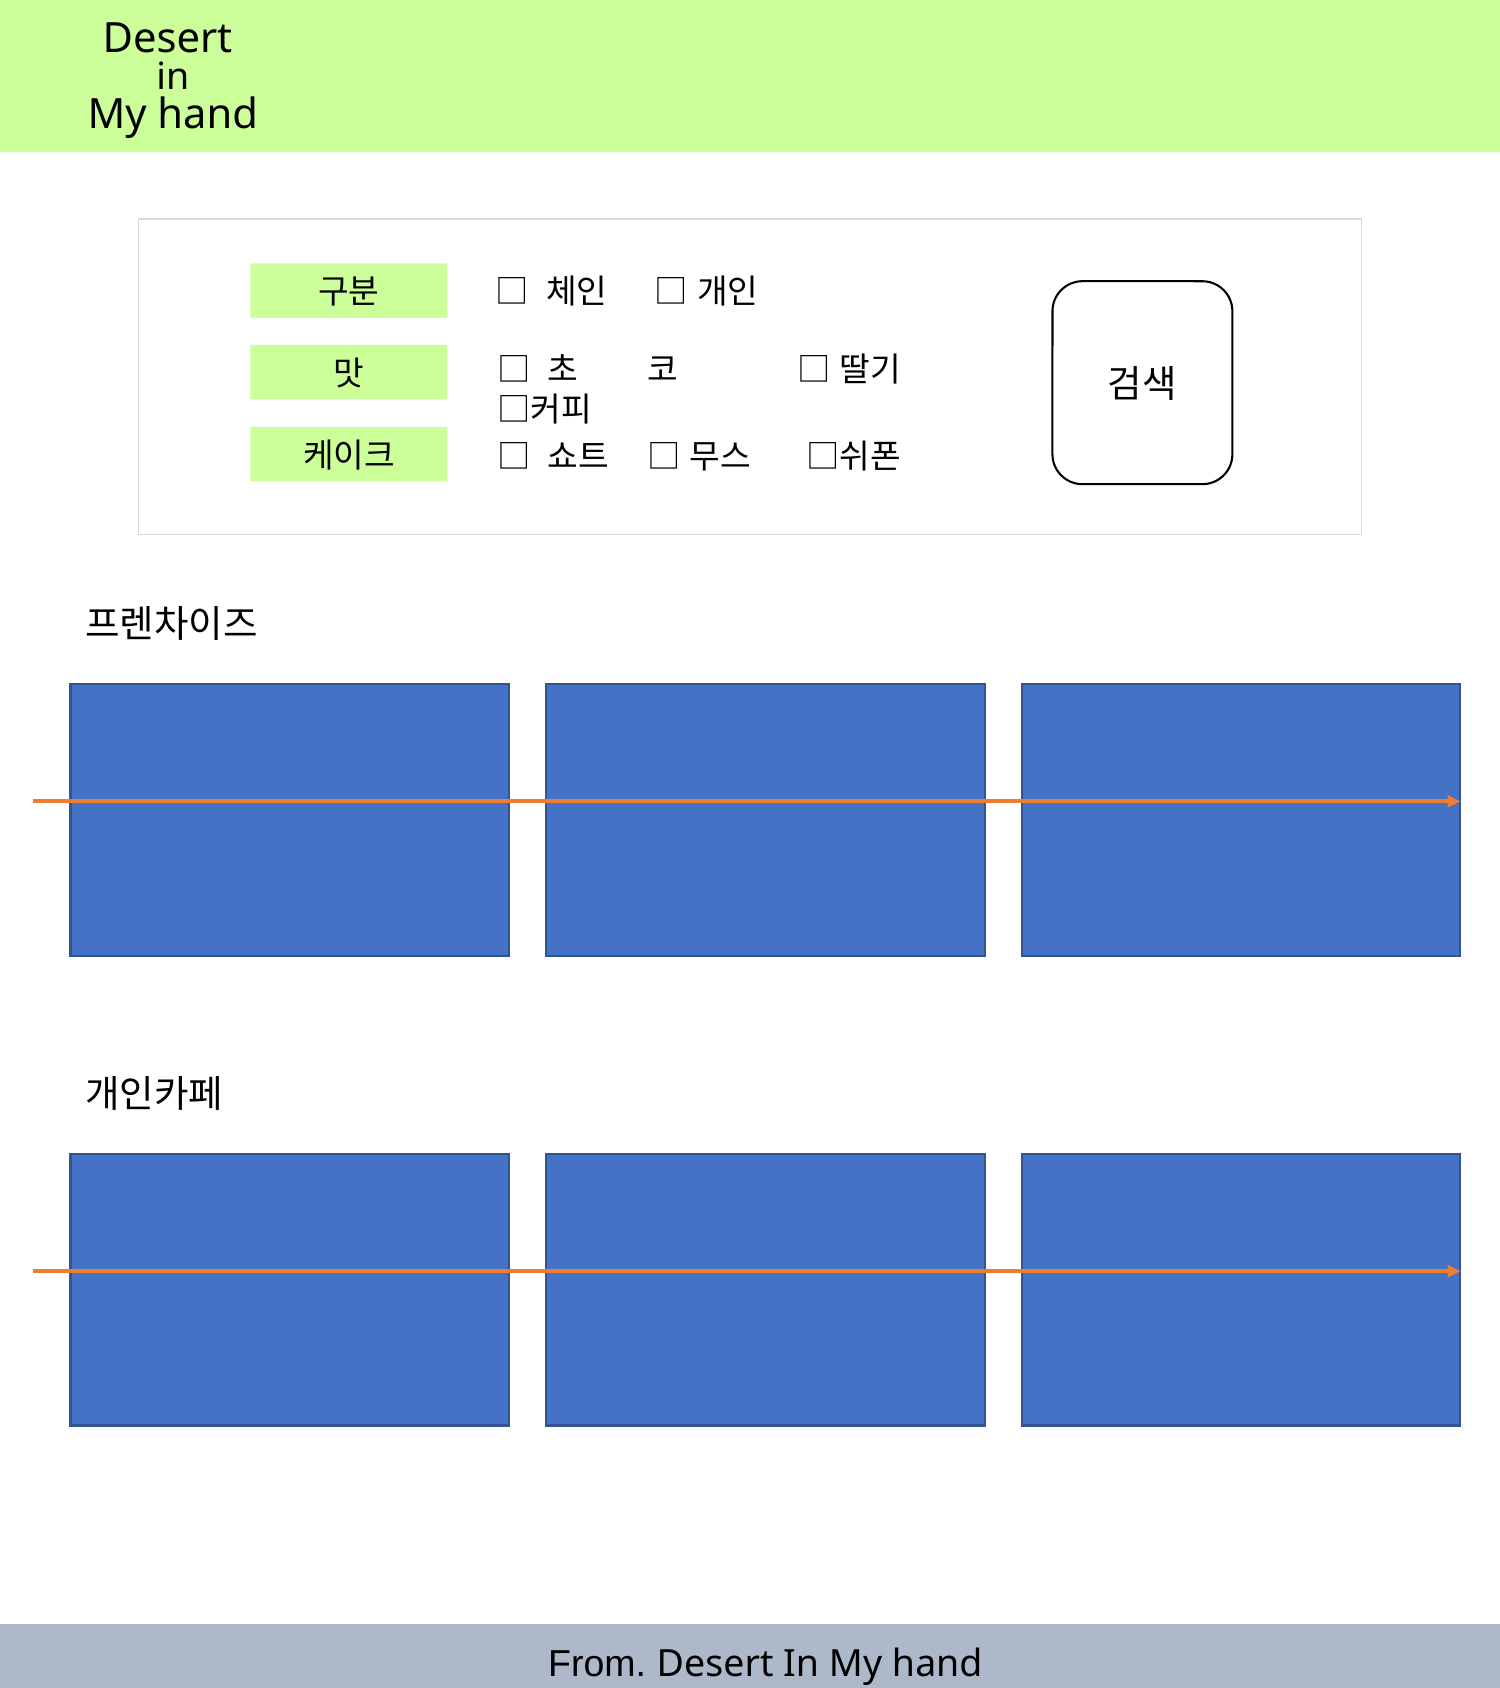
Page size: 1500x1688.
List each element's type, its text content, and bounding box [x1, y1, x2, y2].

text_box [0, 1623, 1500, 1688]
text_box [545, 1273, 986, 1427]
text_box 케이크 [250, 426, 448, 482]
text_box 프렌차이즈 [70, 592, 406, 653]
text_box 맛 [250, 344, 448, 400]
text_box [69, 803, 510, 957]
text_box [1021, 1153, 1461, 1271]
text_box [1021, 1272, 1461, 1427]
text_box □ 체인 □ 개인 [481, 263, 788, 318]
text_box [69, 1153, 510, 1269]
text_box [1021, 802, 1461, 957]
text_box [137, 218, 1363, 535]
text_box [69, 1273, 510, 1427]
text_box Desert in My hand [0, 3, 369, 153]
text_box [545, 803, 986, 957]
text_box 구분 [250, 263, 448, 318]
text_box □ 쇼트 □ 무스 □쉬폰 [482, 428, 985, 483]
text_box 검색 [1051, 280, 1234, 486]
text_box [0, 0, 1500, 153]
text_box [545, 683, 986, 799]
text_box □ 초 코 □ 딸기 □커피 [482, 340, 985, 428]
text_box [1021, 683, 1461, 801]
text_box [69, 683, 510, 799]
text_box 개인카페 [70, 1062, 406, 1123]
text_box From. Desert In My hand [526, 1628, 1005, 1688]
text_box [545, 1153, 986, 1269]
